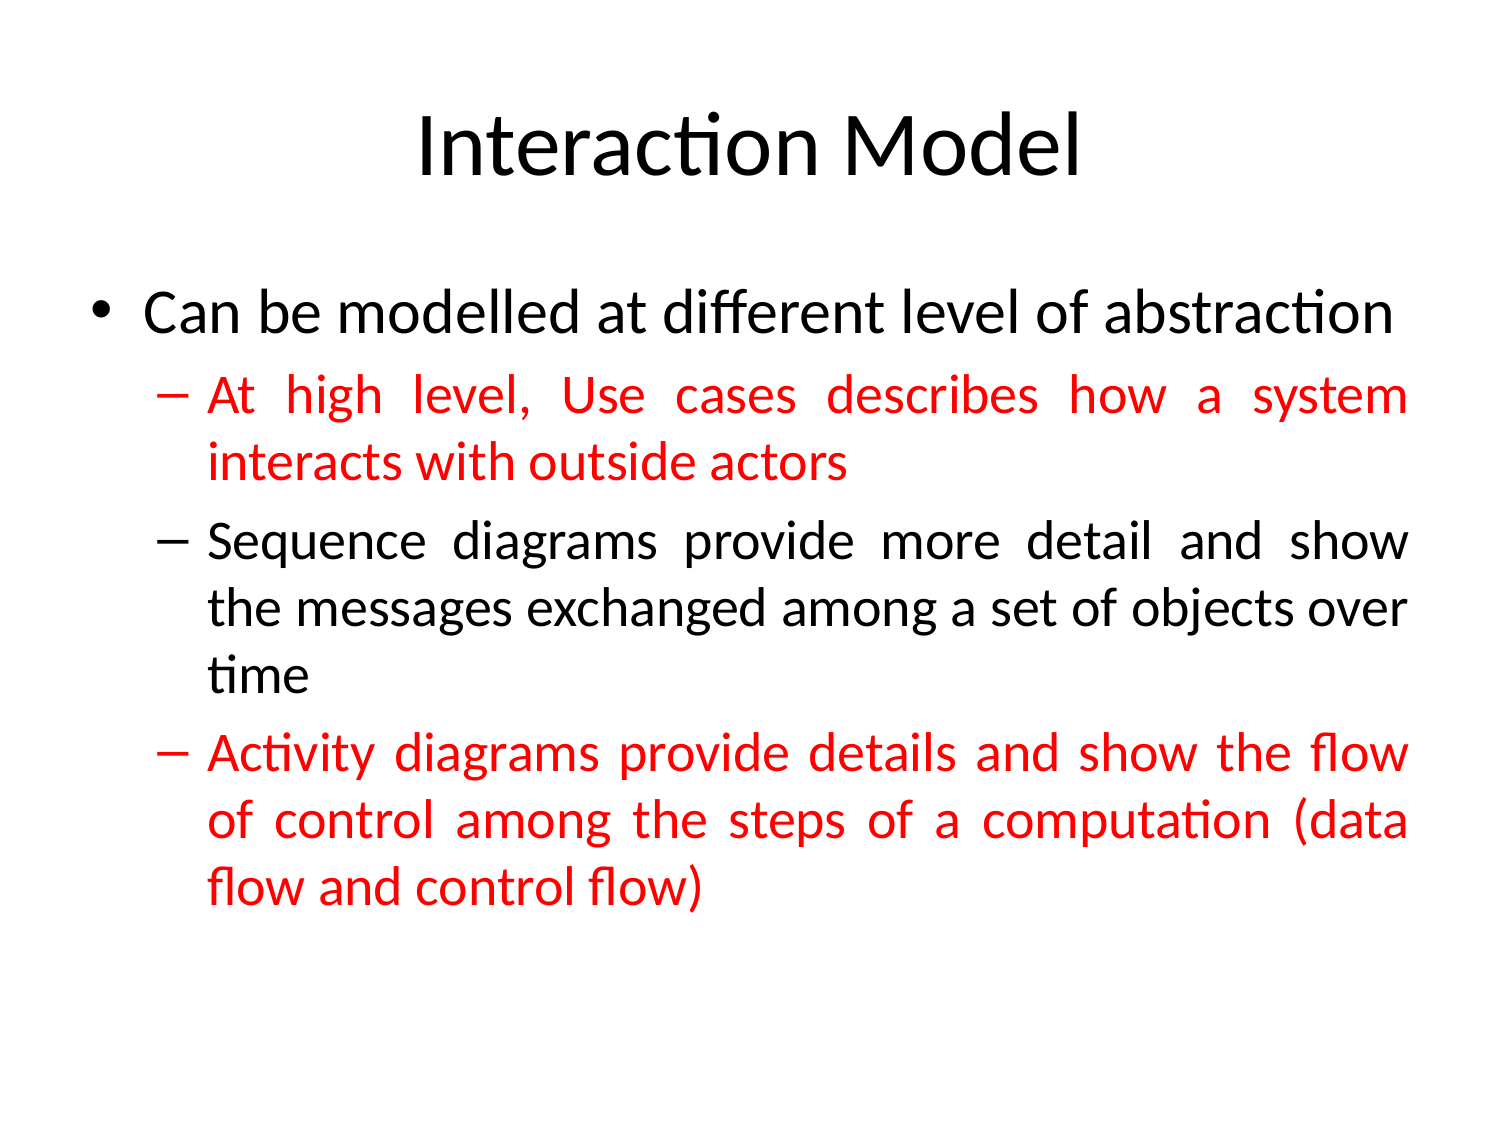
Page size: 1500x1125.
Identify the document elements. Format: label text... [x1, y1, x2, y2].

title Interaction Model [75, 45, 1425, 233]
list Can be modelled at different level of abstraction At high level, Use cases describes how a system interacts with outside actors Sequence diagrams provide more detail and show the messages exchanged among a set of objects over time Activity diagrams provide details and show the flow of control among the steps of a computation (data flow and control flow) [75, 262, 1425, 1005]
